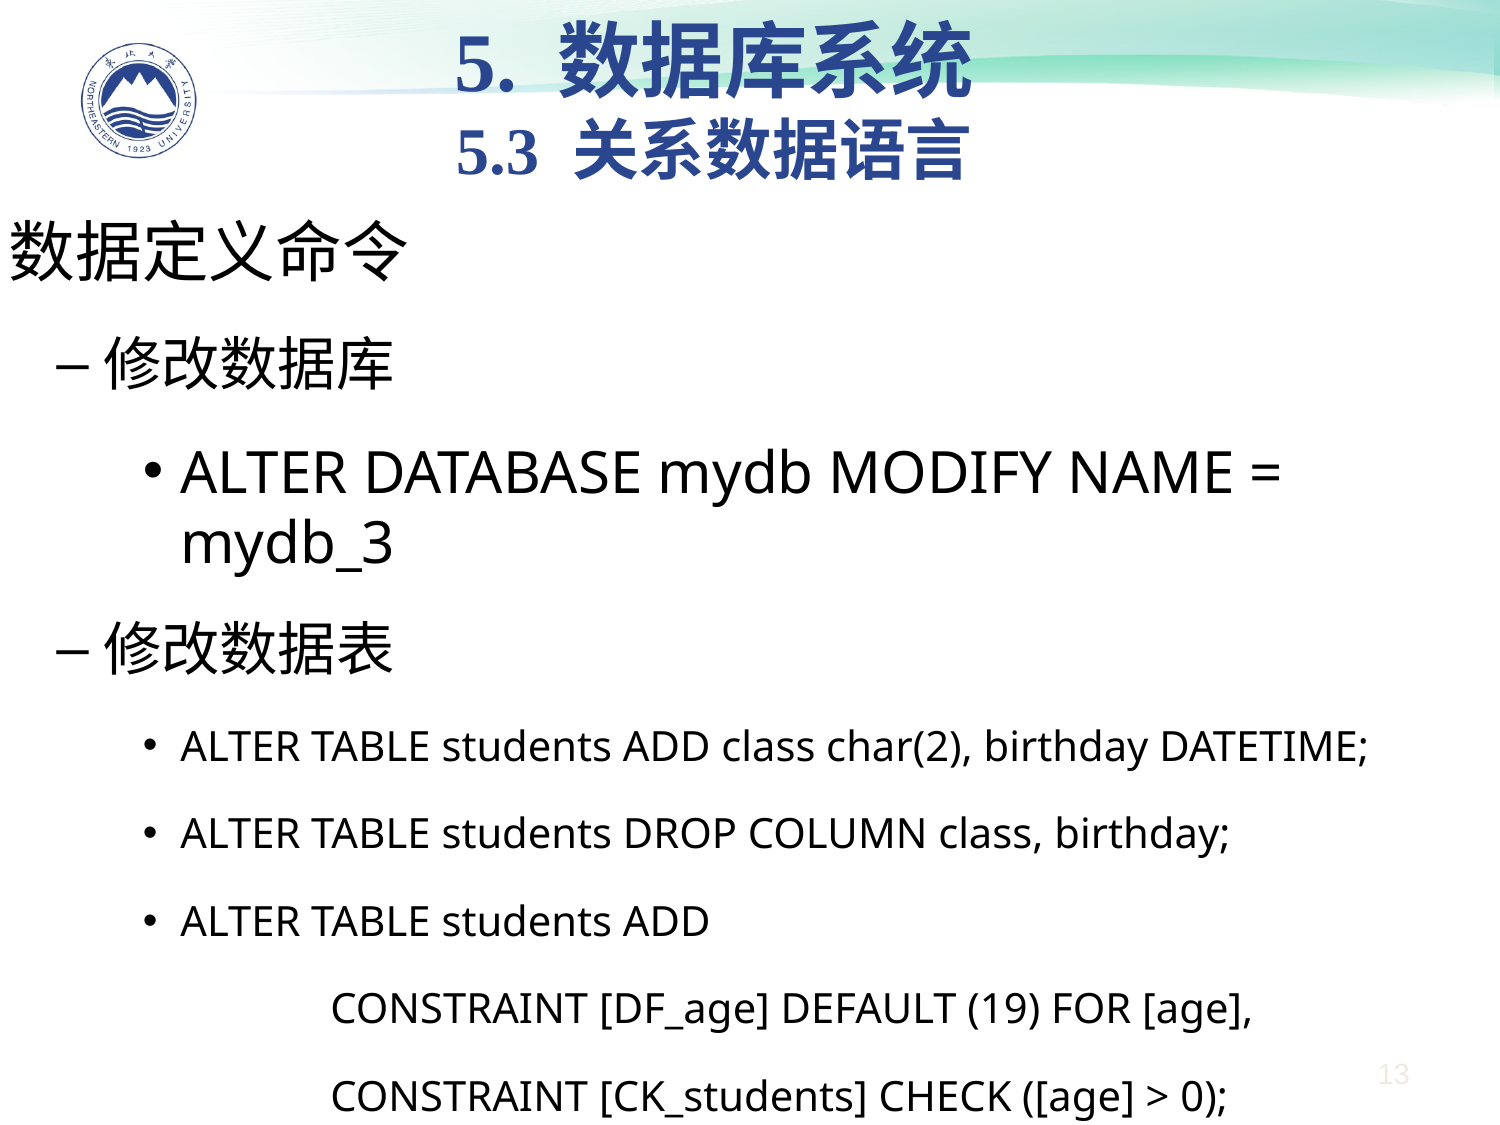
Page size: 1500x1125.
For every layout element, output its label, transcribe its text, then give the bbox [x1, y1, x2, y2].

slide_number 13 [1074, 1042, 1425, 1103]
text_box 5. 数据库系统 5.3 关系数据语言 [76, 1, 1352, 196]
list 数据定义命令 修改数据库 ALTER DATABASE mydb MODIFY NAME = mydb_3 修改数据表 ALTER TABLE students ADD class char(2), birthday DATETIME; ALTER TABLE students DROP COLUMN class, birthday; ALTER TABLE students ADD CONSTRAINT [DF_age] DEFAULT (19) FOR [age], CONSTRAINT [CK_students] CHECK ([age] > 0); [0, 202, 1500, 1118]
picture [0, 0, 1500, 202]
picture [0, 1118, 1500, 1125]
